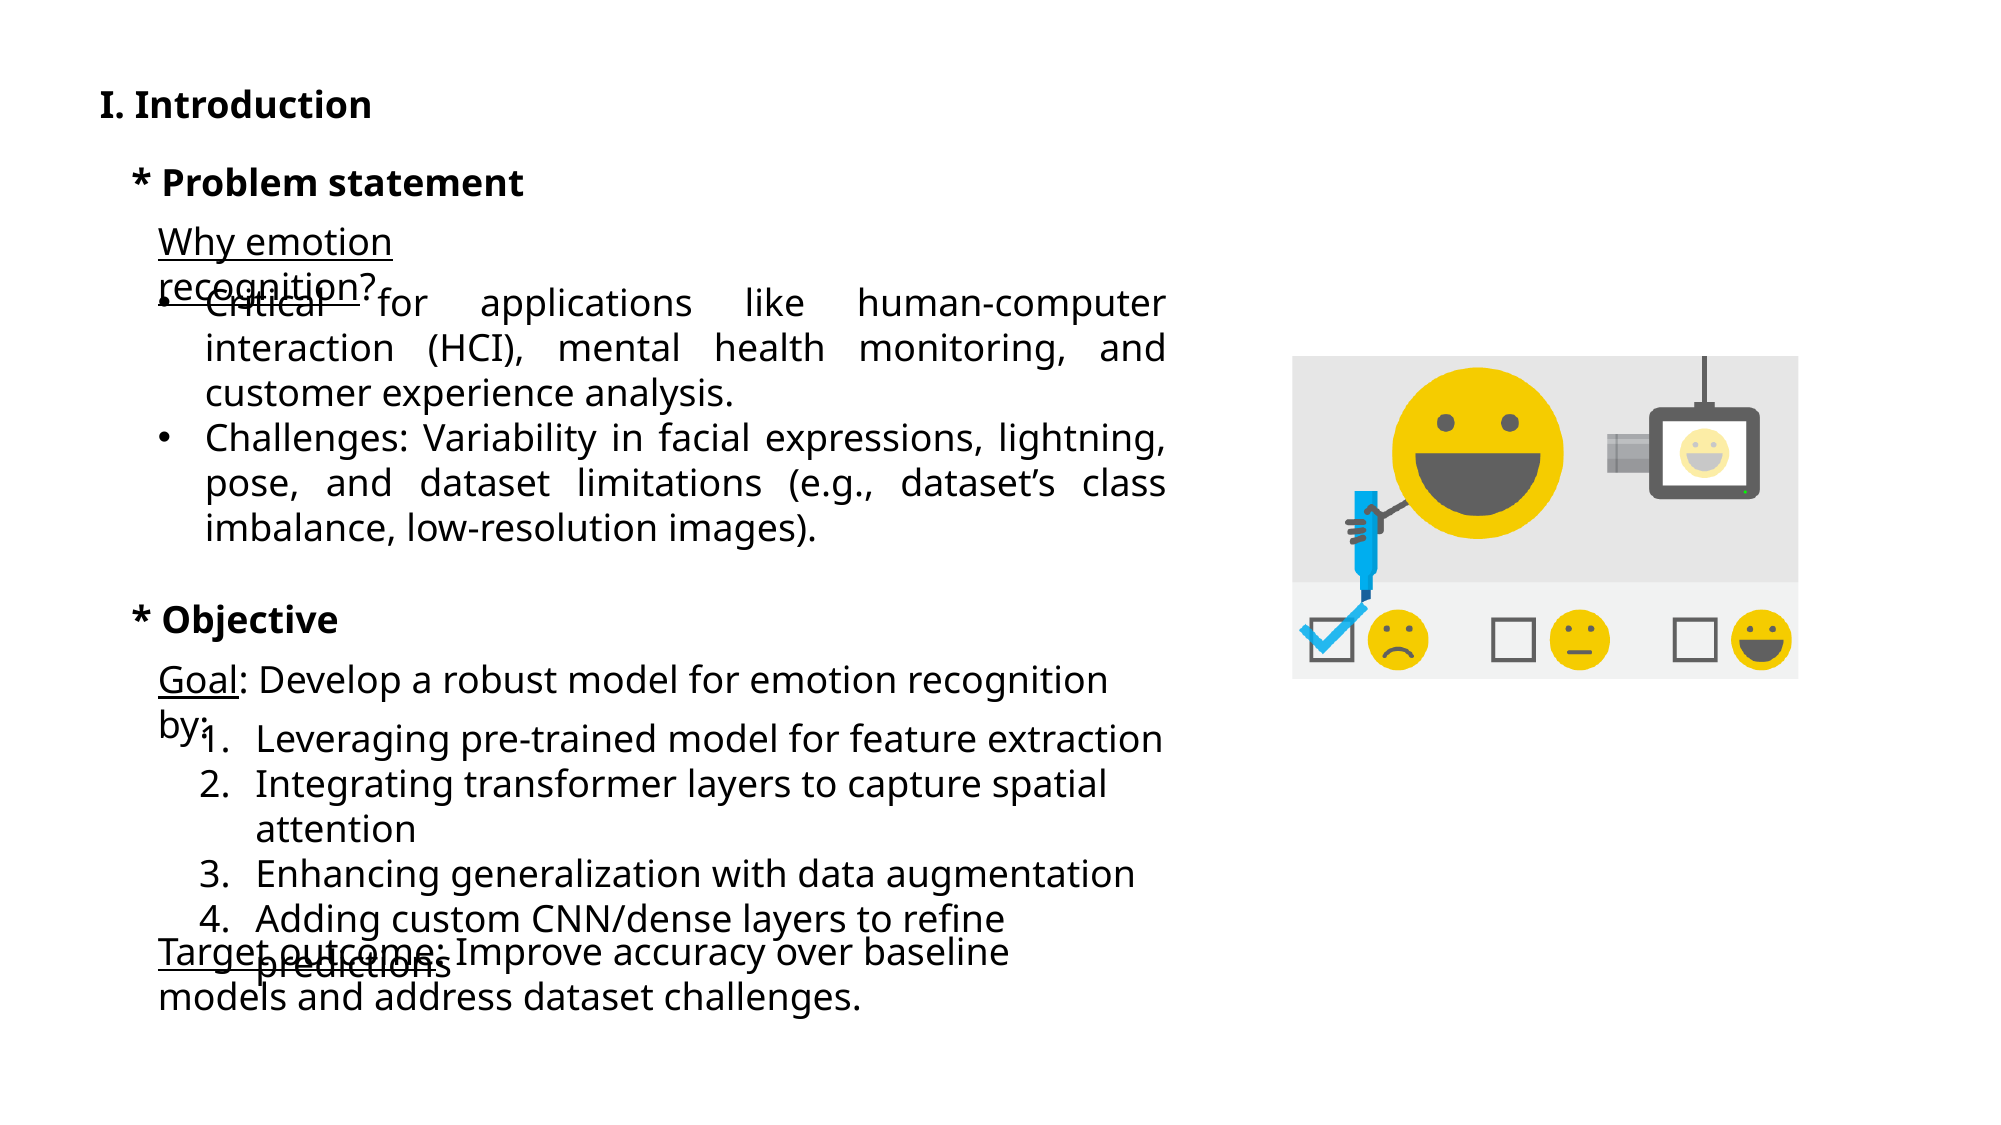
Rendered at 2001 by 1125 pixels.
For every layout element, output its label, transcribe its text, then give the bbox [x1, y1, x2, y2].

picture [1291, 356, 1799, 680]
text_box * Problem statement [116, 151, 595, 211]
text_box Goal: Develop a robust model for emotion recognition by: [143, 648, 1144, 754]
text_box I. Introduction [85, 74, 564, 134]
text_box Leveraging pre-trained model for feature extraction Integrating transformer layers to capture spatial attention Enhancing generalization with data augmentation Adding custom CNN/dense layers to refine predictions [184, 708, 1185, 993]
text_box Critical for applications like human-computer interaction (HCI), mental health monitoring, and customer experience analysis. Challenges: Variability in facial expressions, lightning, pose, and dataset limitations (e.g., dataset’s class imbalance, low-resolution images). [143, 271, 1183, 557]
text_box Why emotion recognition? [143, 210, 622, 271]
text_box * Objective [116, 588, 595, 649]
text_box Target outcome: Improve accuracy over baseline models and address dataset challenges. [143, 920, 1144, 1026]
